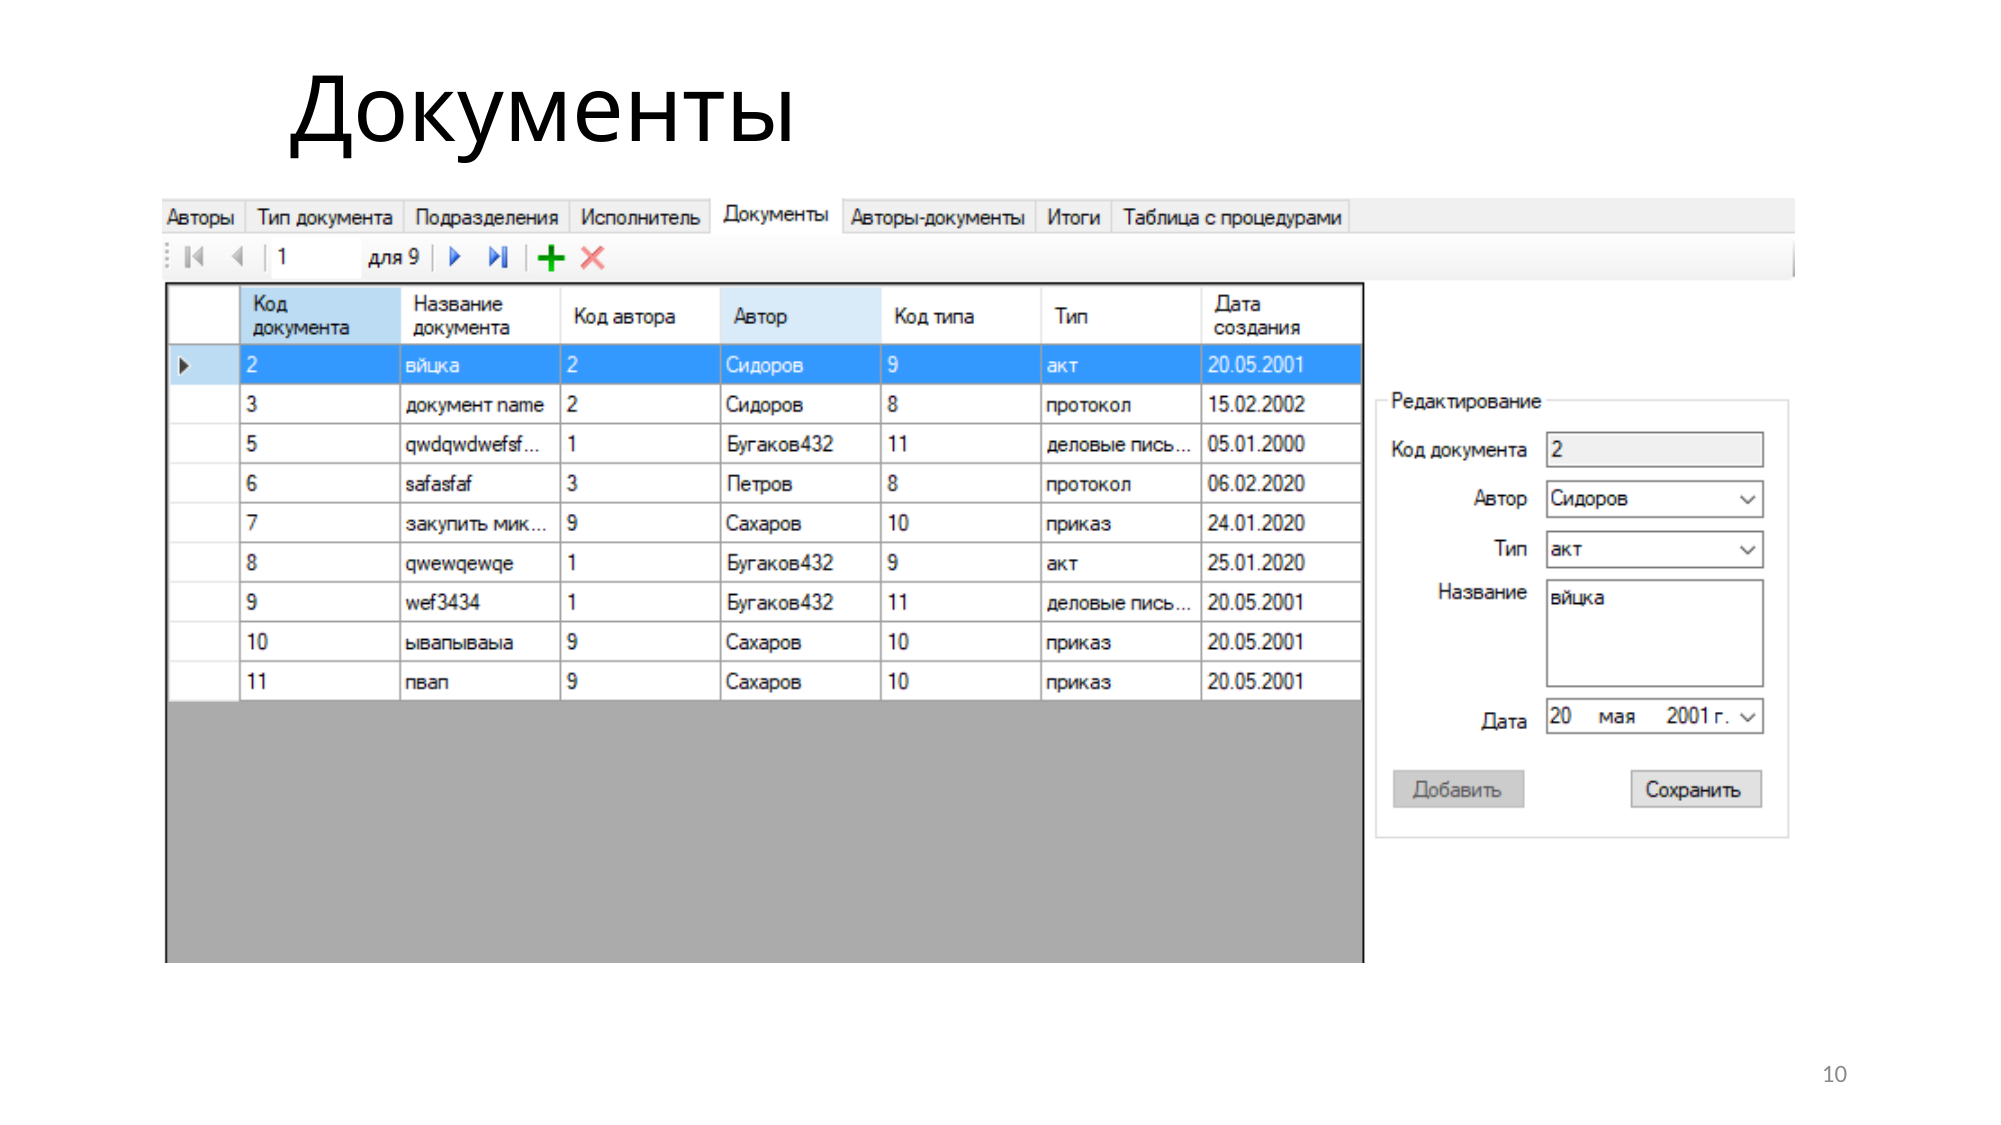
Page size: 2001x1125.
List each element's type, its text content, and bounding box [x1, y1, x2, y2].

picture [162, 198, 1795, 964]
slide_number 10 [1412, 1042, 1863, 1103]
title Документы [275, 3, 2000, 221]
